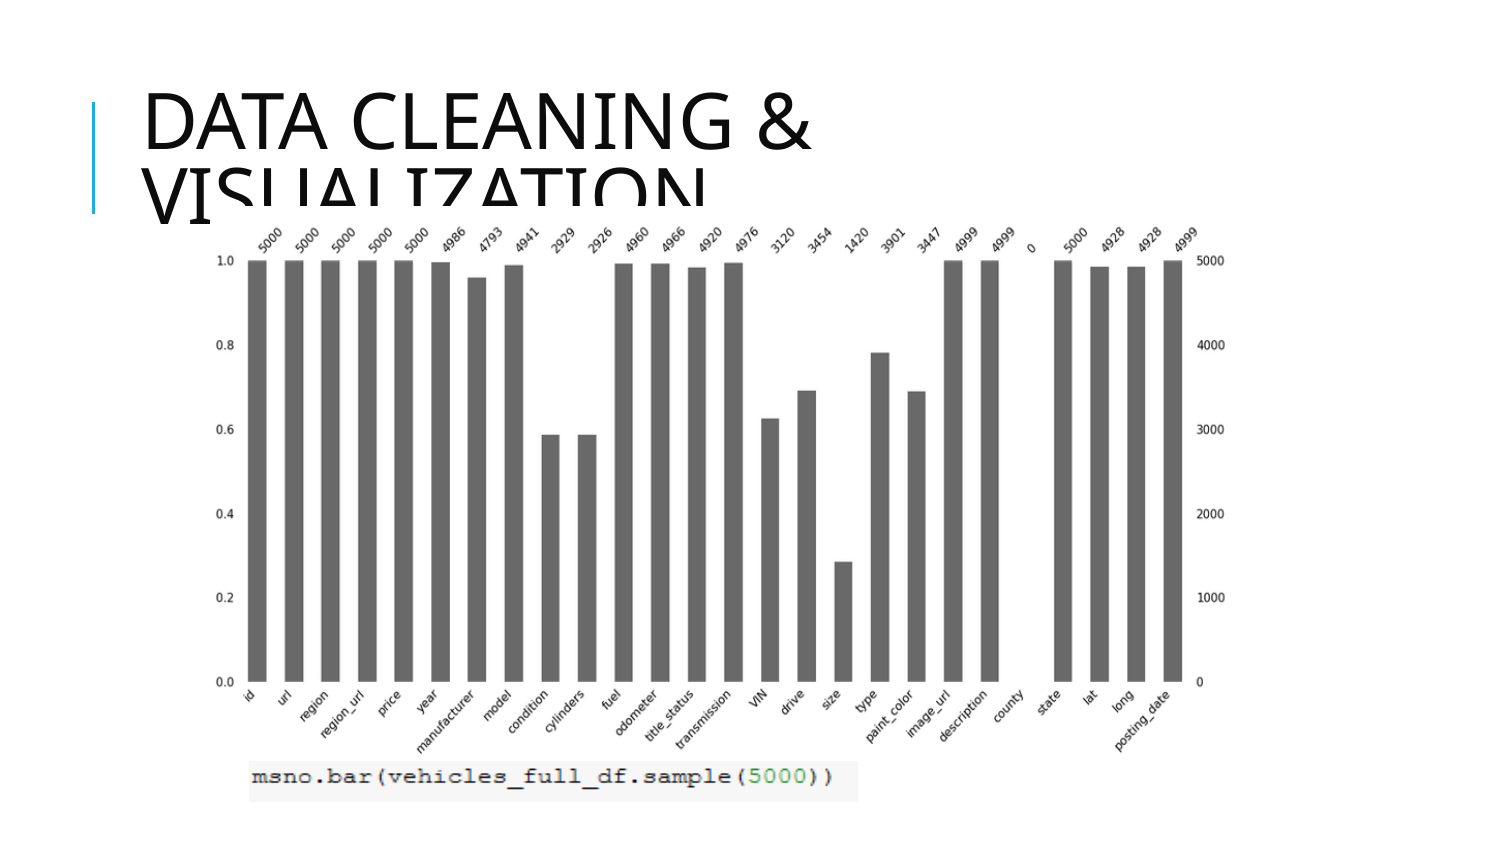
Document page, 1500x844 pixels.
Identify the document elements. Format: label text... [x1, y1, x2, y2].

picture [209, 206, 1237, 802]
title DATA CLEANING & VISUALIZATION [126, 71, 1354, 257]
